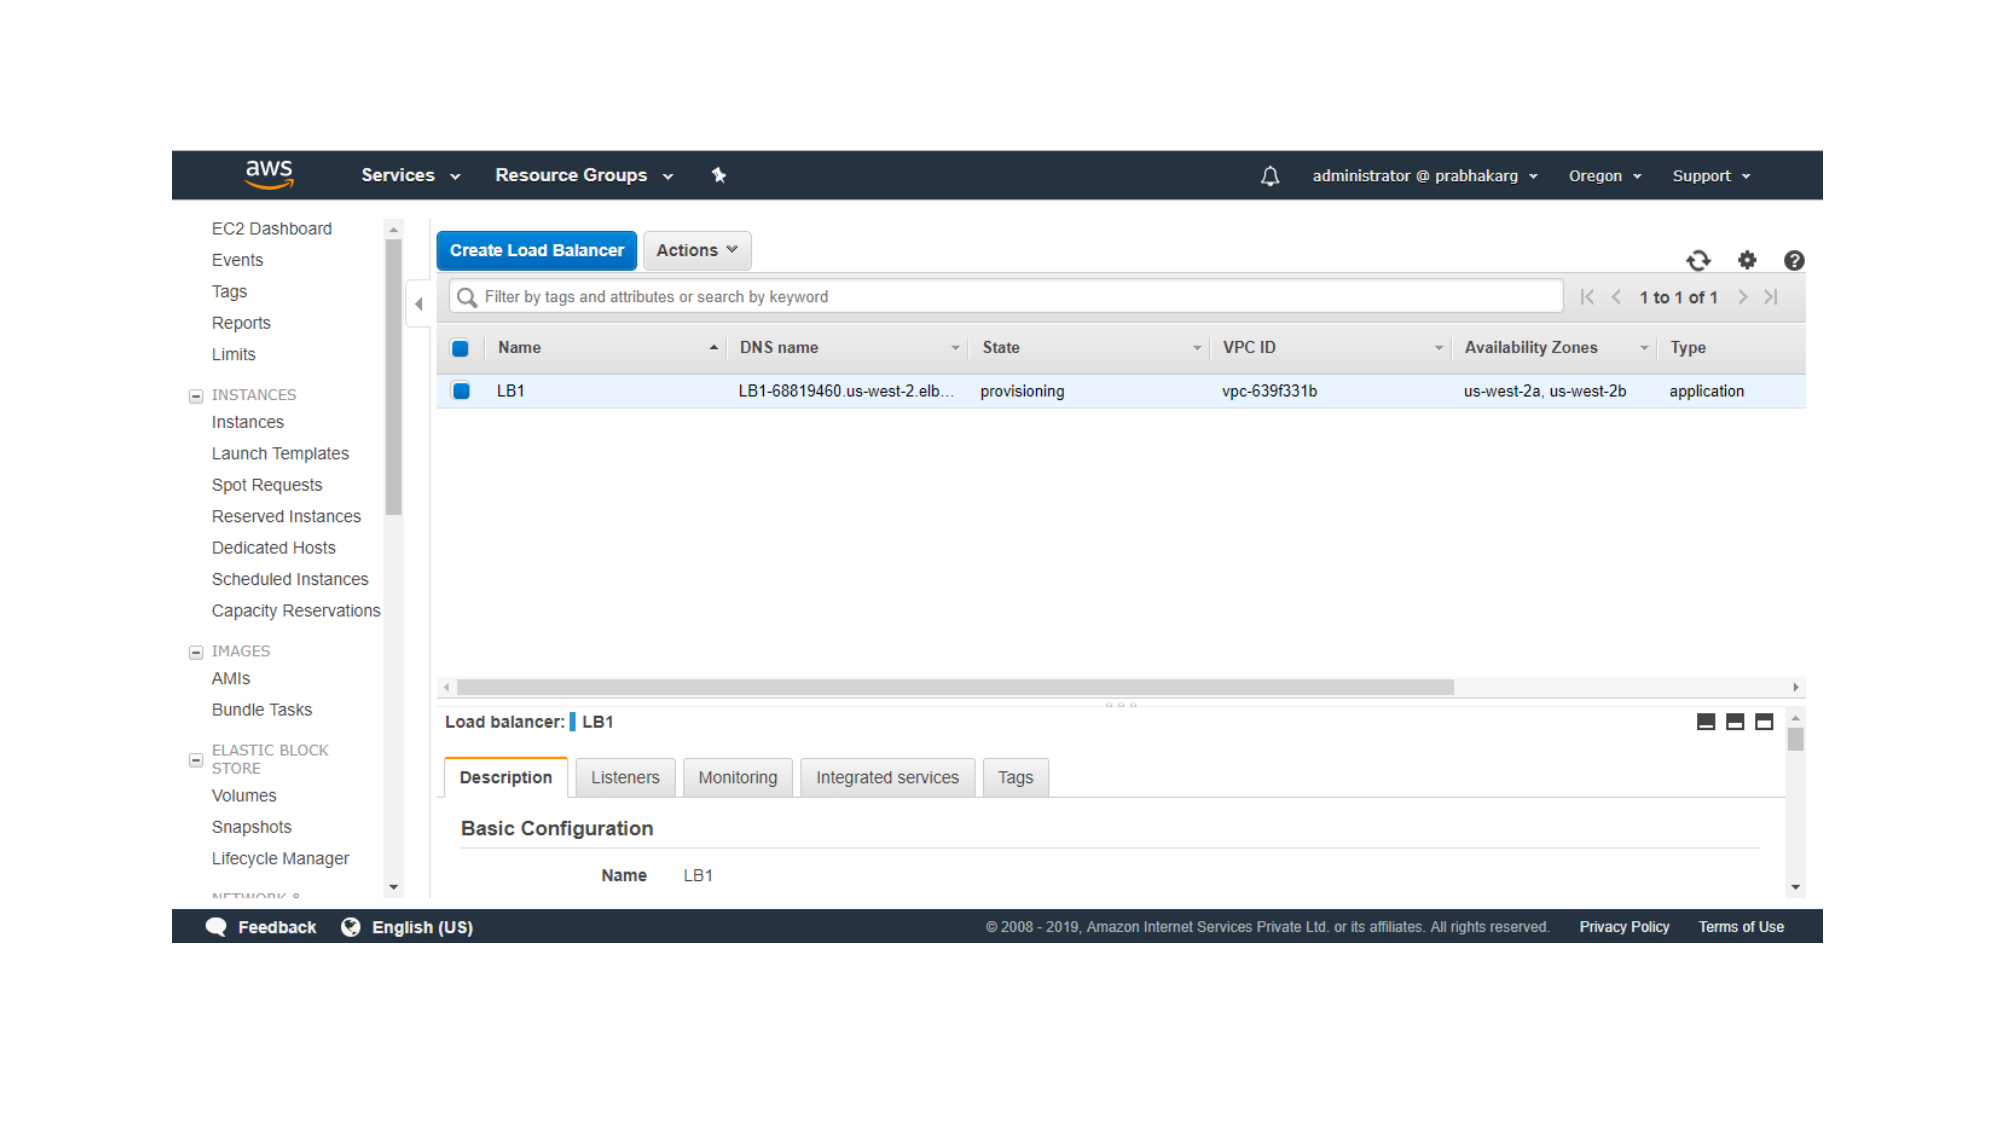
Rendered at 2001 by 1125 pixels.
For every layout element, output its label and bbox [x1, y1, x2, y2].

picture [172, 150, 1823, 943]
